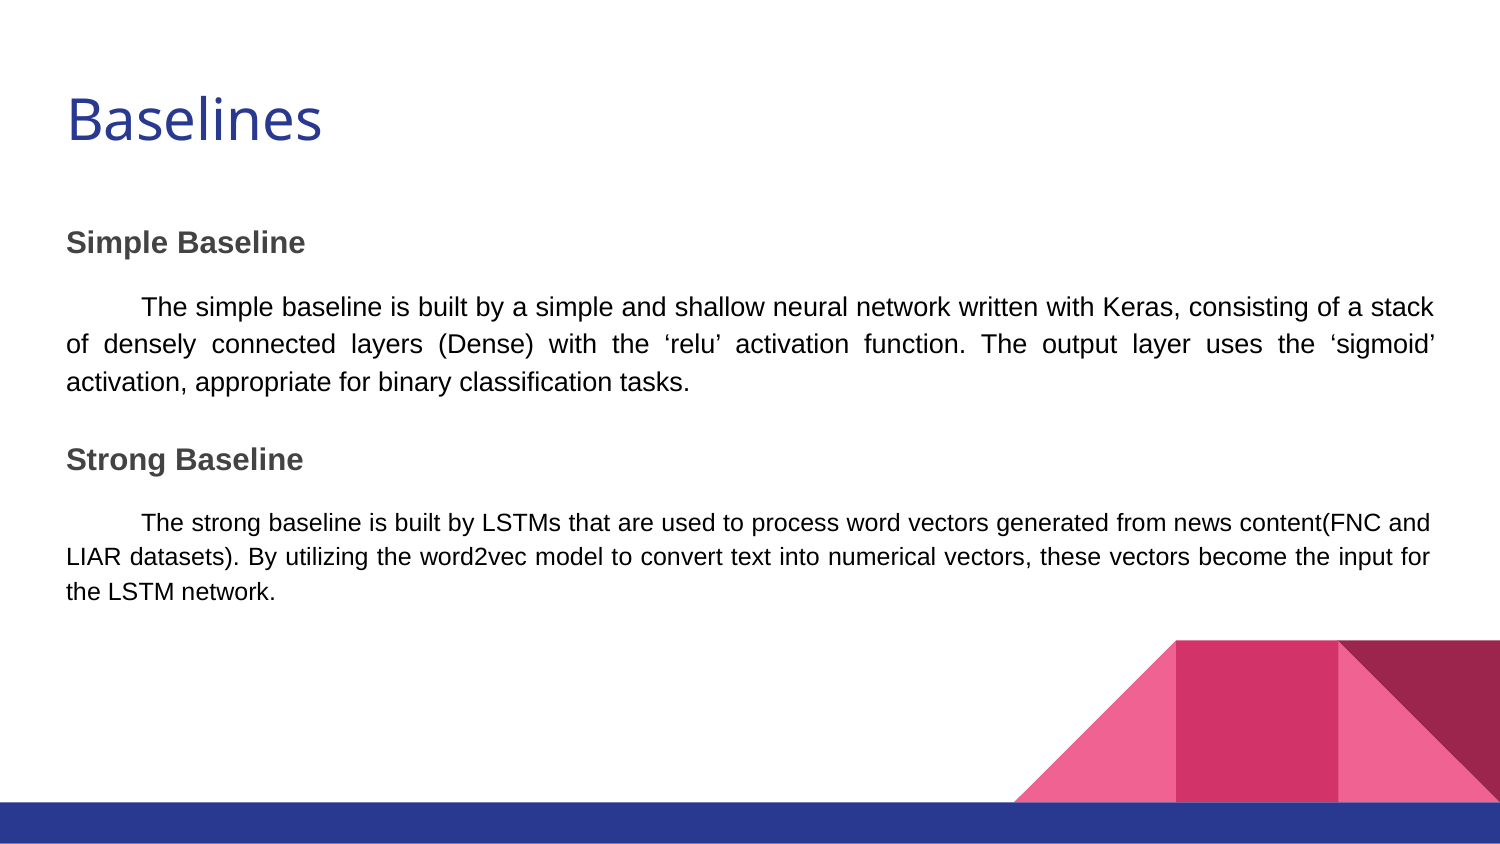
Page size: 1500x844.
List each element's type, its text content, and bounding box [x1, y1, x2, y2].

title Baselines [51, 67, 1449, 167]
list Simple Baseline The simple baseline is built by a simple and shallow neural network written with Keras, consisting of a stack of densely connected layers (Dense) with the ‘relu’ activation function. The output layer uses the ‘sigmoid’ activation, appropriate for binary classification tasks. Strong Baseline The strong baseline is built by LSTMs that are used to process word vectors generated from news content(FNC and LIAR datasets). By utilizing the word2vec model to convert text into numerical vectors, these vectors become the input for the LSTM network. [51, 201, 1449, 750]
